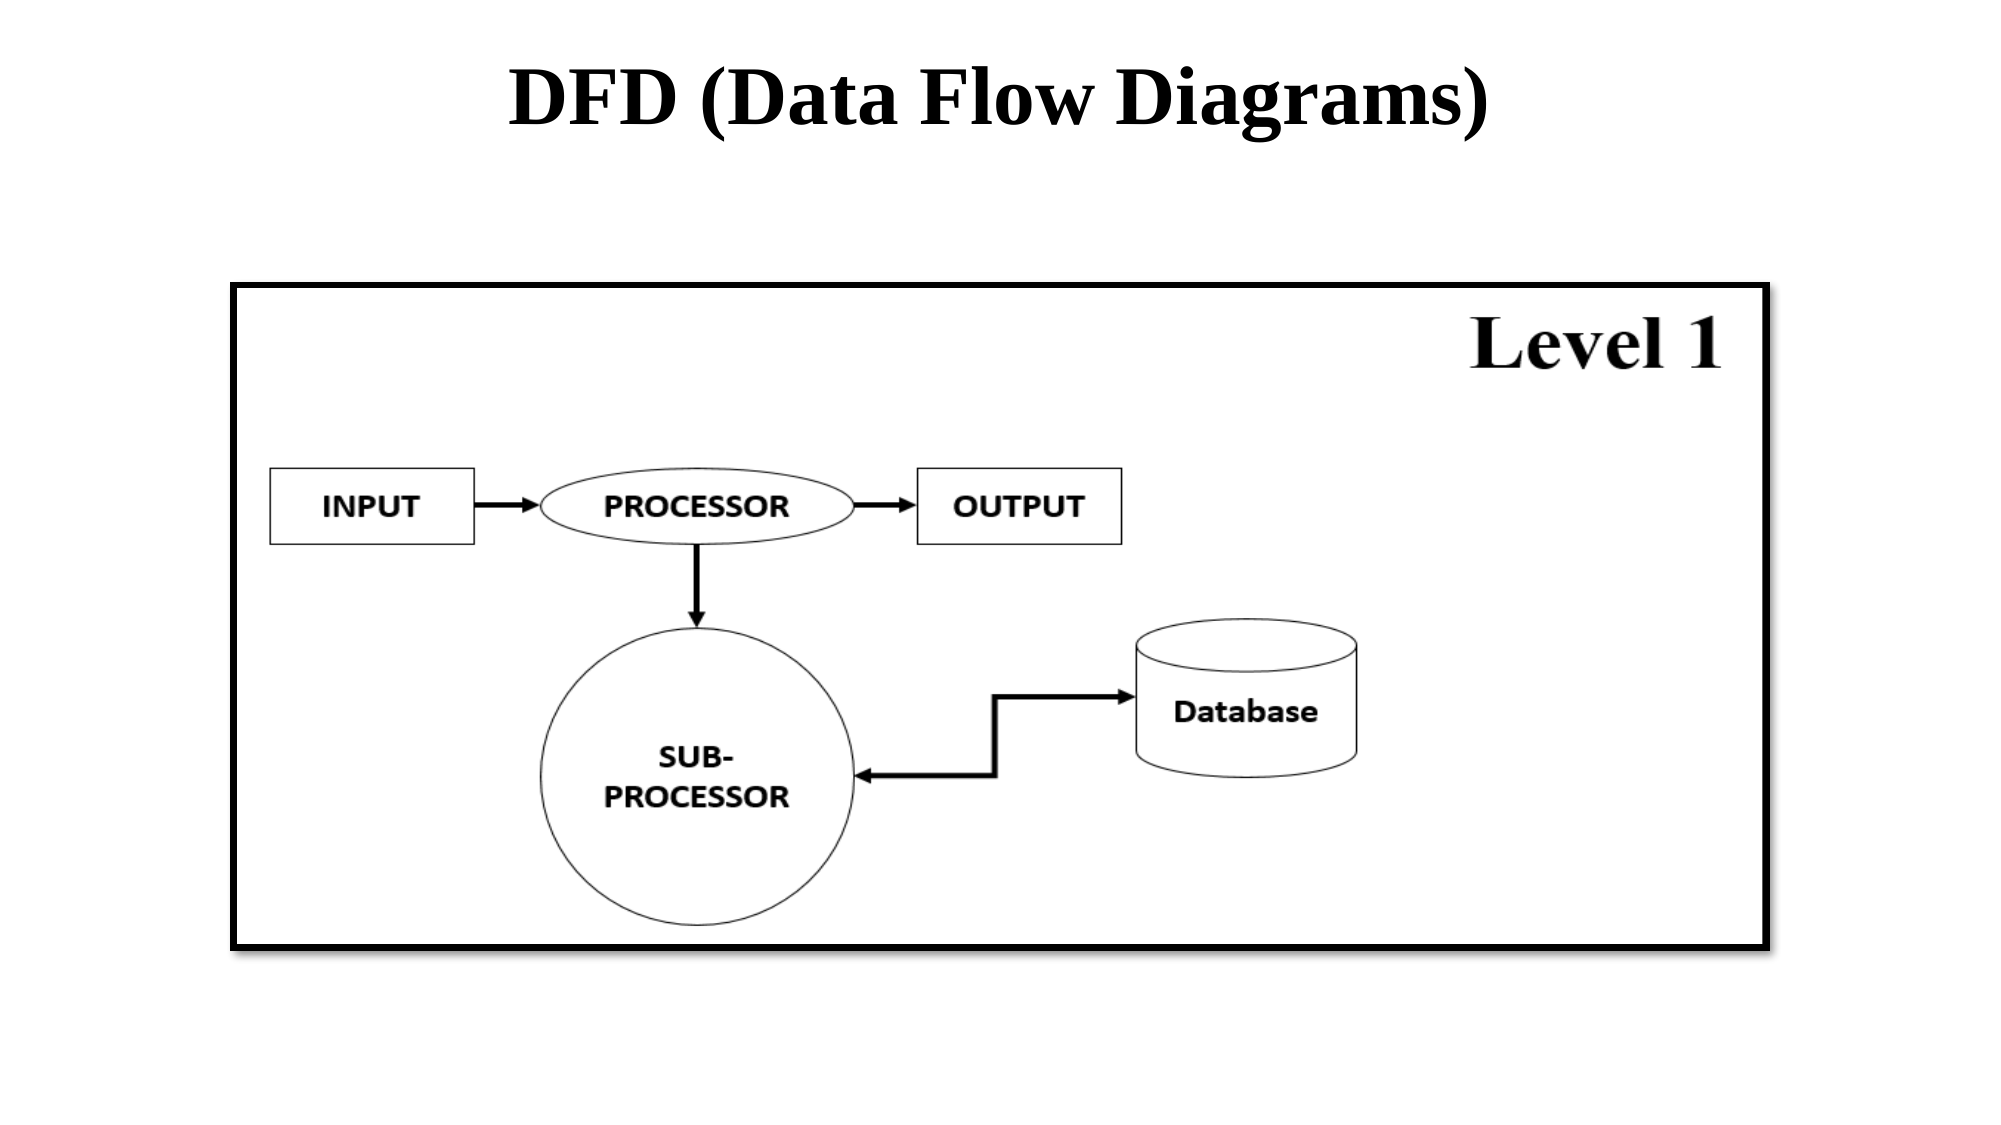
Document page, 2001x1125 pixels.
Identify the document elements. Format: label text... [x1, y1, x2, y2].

text_box DFD (Data Flow Diagrams) [0, 33, 2000, 149]
picture [236, 288, 1764, 945]
